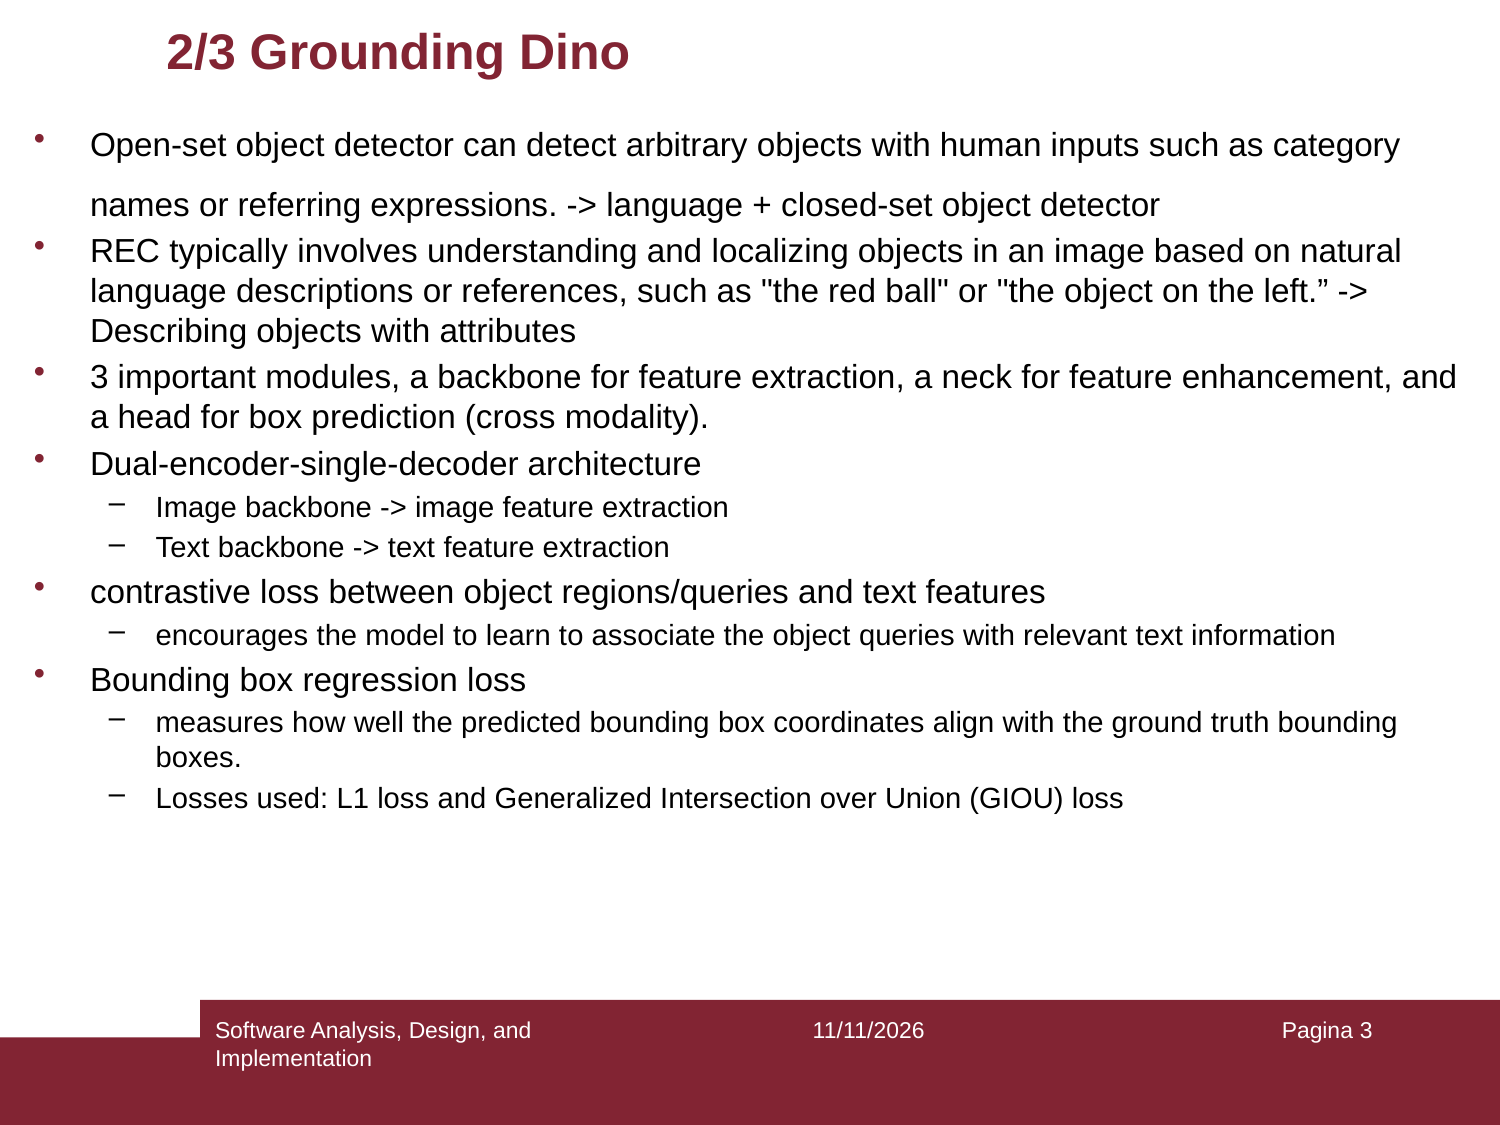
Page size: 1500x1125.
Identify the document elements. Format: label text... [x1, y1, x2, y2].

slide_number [712, 1008, 1025, 1084]
slide_number Pagina 3 [1074, 1008, 1388, 1084]
list Open-set object detector can detect arbitrary objects with human inputs such as category names or referring expressions. -> language + closed-set object detector REC typically involves understanding and localizing objects in an image based on natural language descriptions or references, such as "the red ball" or "the object on the left.” -> Describing objects with attributes 3 important modules, a backbone for feature extraction, a neck for feature enhancement, and a head for box prediction (cross modality). Dual-encoder-single-decoder architecture Image backbone -> image feature extraction Text backbone -> text feature extraction contrastive loss between object regions/queries and text features encourages the model to learn to associate the object queries with relevant text information Bounding box regression loss measures how well the predicted bounding box coordinates align with the ground truth bounding boxes. Losses used: L1 loss and Generalized Intersection over Union (GIOU) loss [18, 95, 1482, 988]
footer Software Analysis, Design, and Implementation [200, 1008, 675, 1084]
title 2/3 Grounding Dino [151, 12, 1392, 95]
